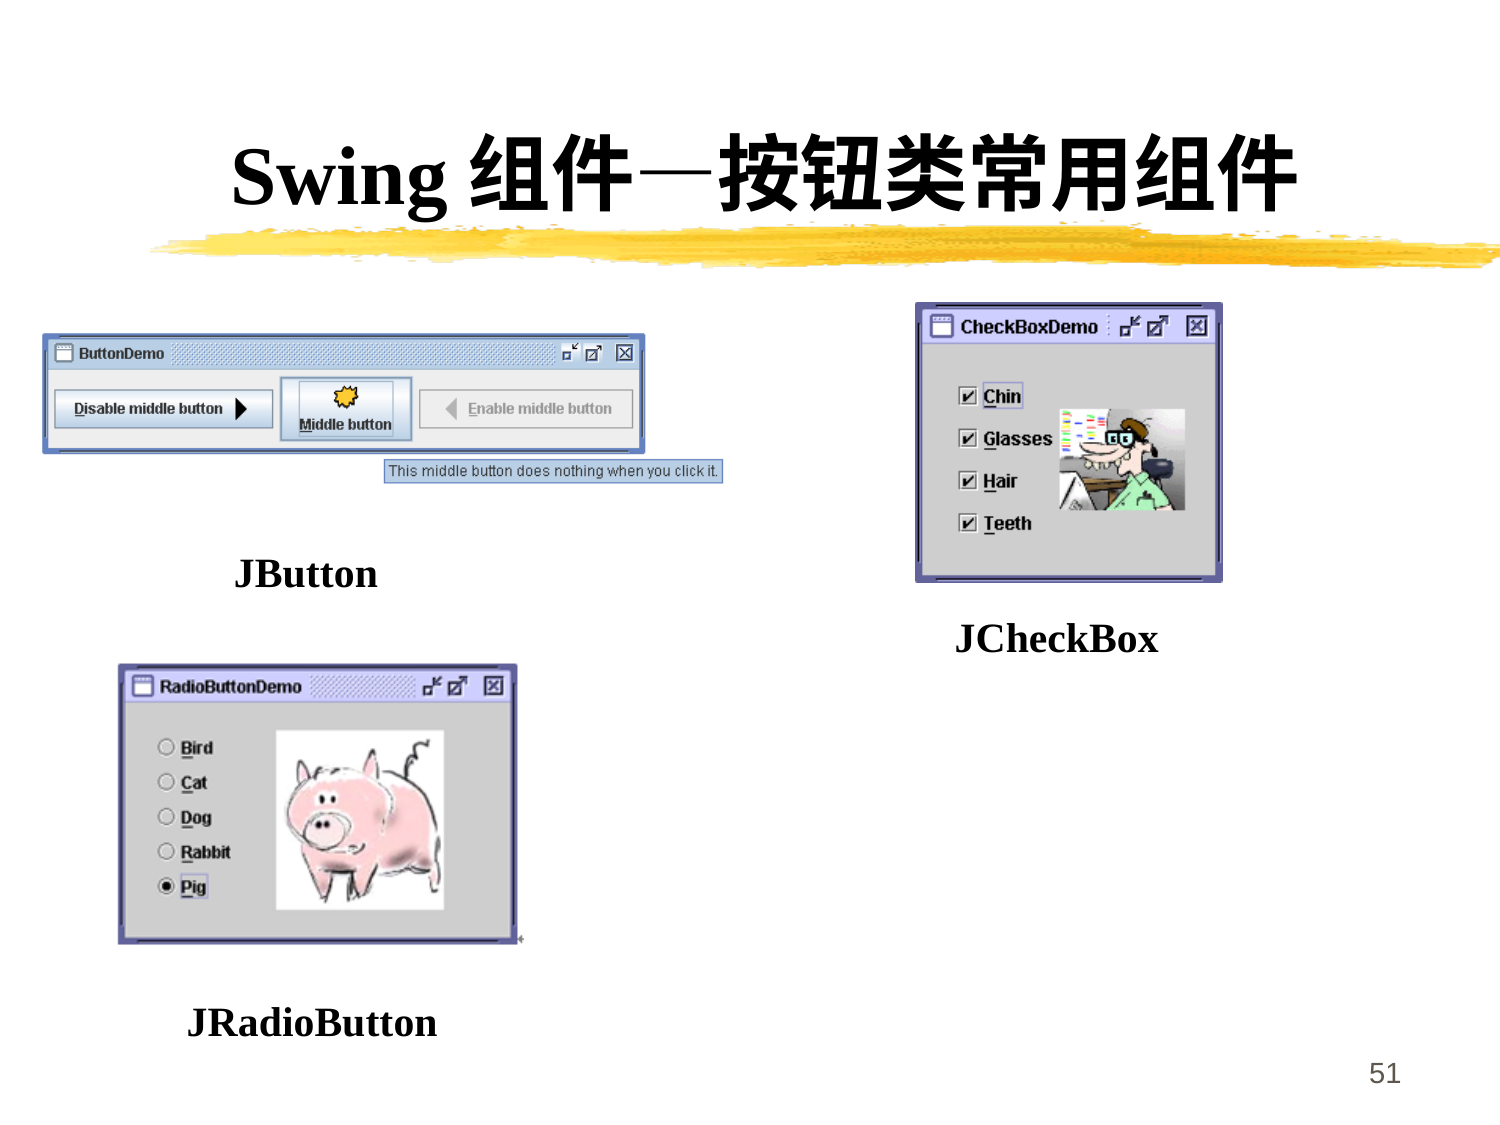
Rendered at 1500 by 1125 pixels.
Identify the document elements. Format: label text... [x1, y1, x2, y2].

picture [111, 656, 524, 948]
text_box JCheckBox [939, 602, 1185, 668]
text_box JRadioButton [171, 987, 464, 1053]
slide_number 51 [1104, 1021, 1417, 1097]
text_box Swing组件—按钮类常用组件 [215, 113, 1316, 229]
picture [150, 215, 1500, 279]
text_box JButton [219, 538, 394, 604]
picture [35, 325, 739, 497]
picture [915, 302, 1223, 584]
